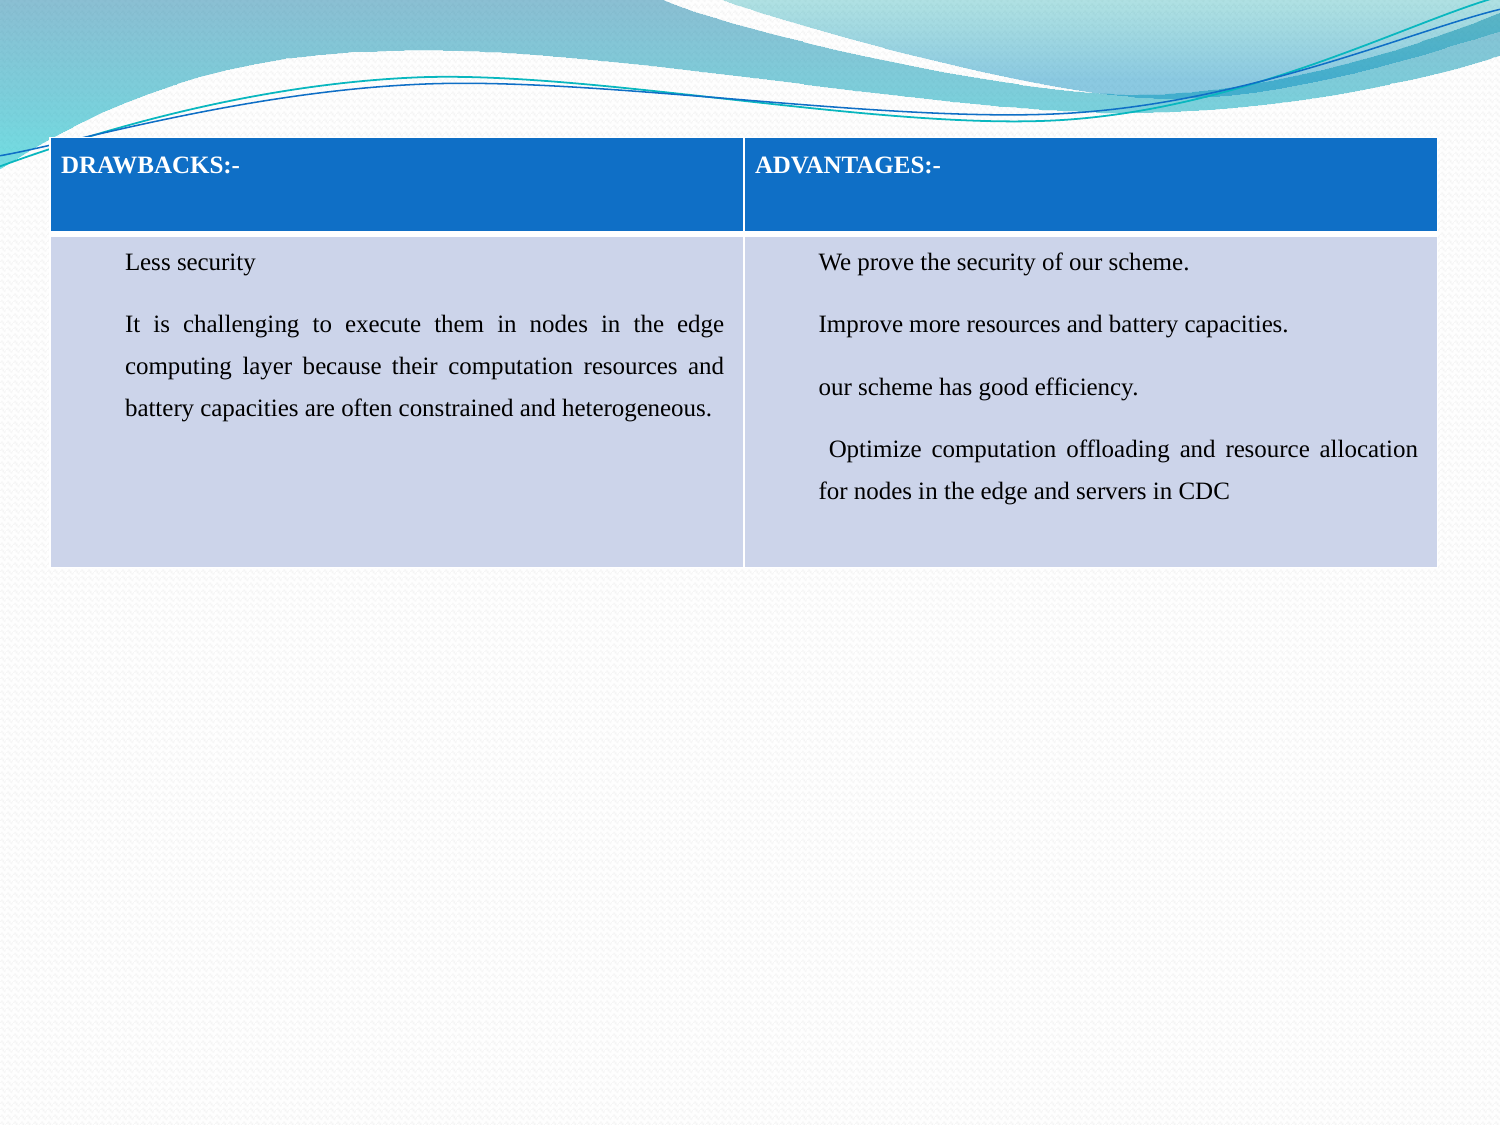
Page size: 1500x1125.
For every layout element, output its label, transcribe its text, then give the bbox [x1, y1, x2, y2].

table_cell Less security It is challenging to execute them in nodes in the edge computing layer because their computation resources and battery capacities are often constrained and heterogeneous. [51, 237, 743, 567]
table_cell We prove the security of our scheme. Improve more resources and battery capacities. our scheme has good efficiency. Optimize computation offloading and resource allocation for nodes in the edge and servers in CDC [745, 237, 1437, 567]
table_header ADVANTAGES:- [745, 138, 1437, 231]
table_header DRAWBACKS:- [51, 138, 743, 231]
